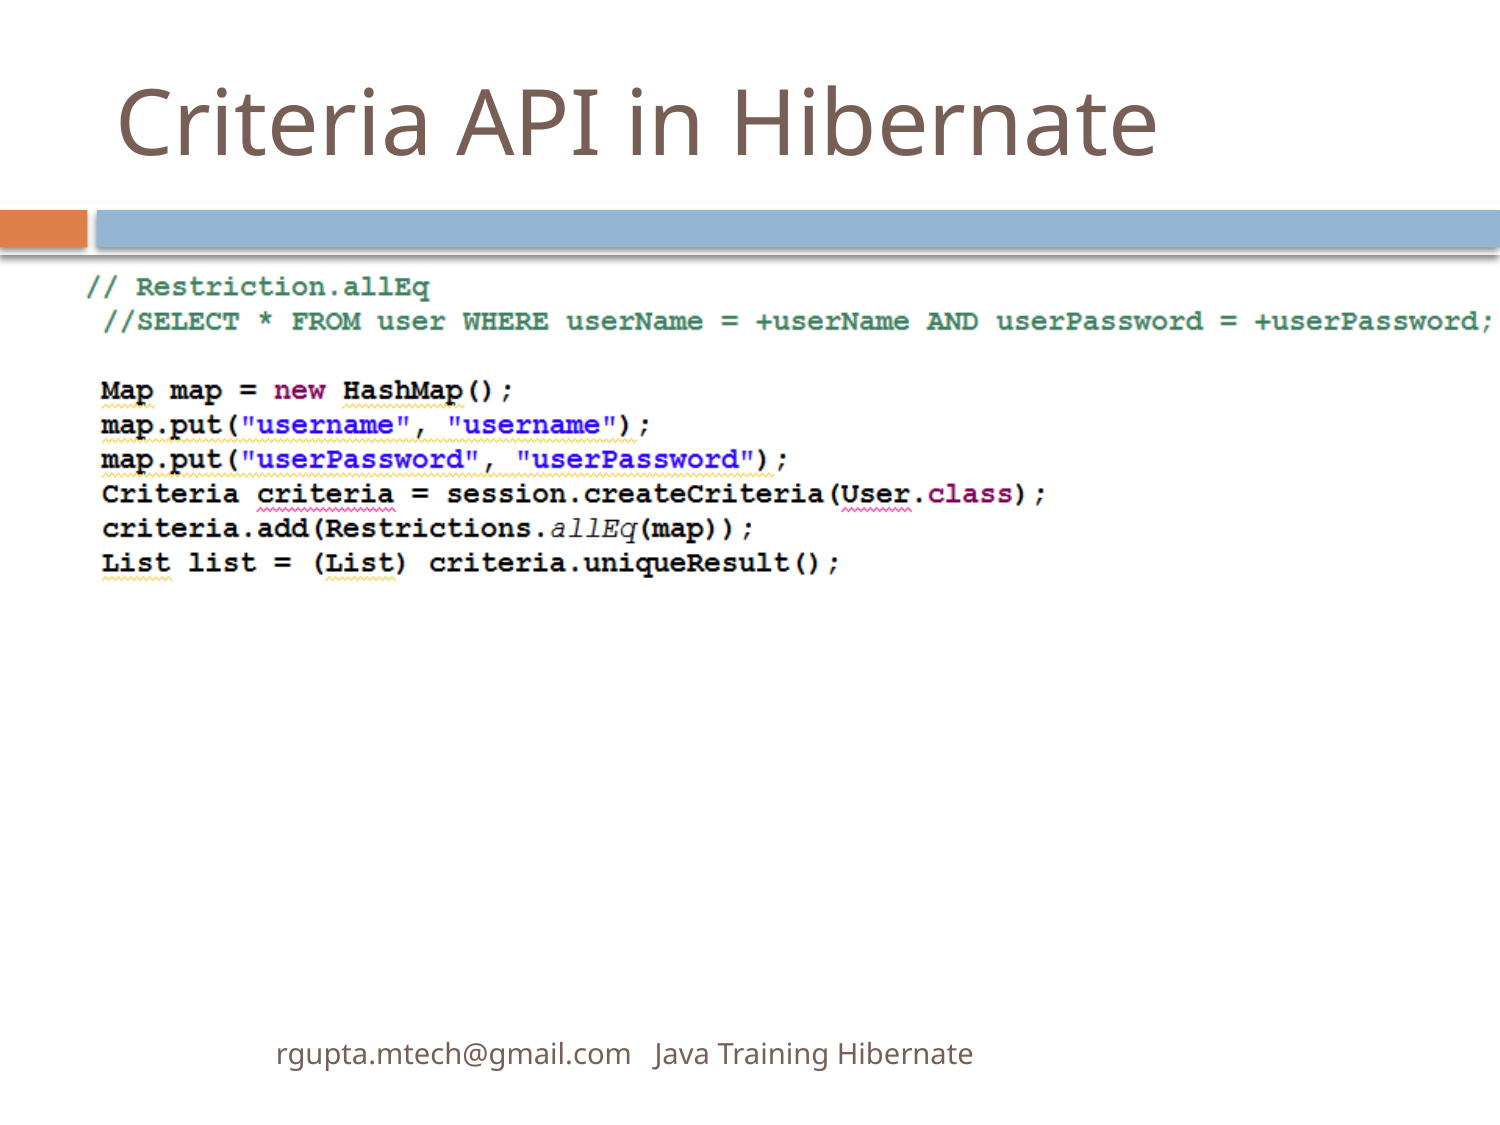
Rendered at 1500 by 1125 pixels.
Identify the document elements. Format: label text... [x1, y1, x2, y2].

picture [85, 269, 1500, 611]
title Criteria API in Hibernate [100, 37, 1438, 200]
footer rgupta.mtech@gmail.com Java Training Hibernate [99, 1024, 990, 1085]
